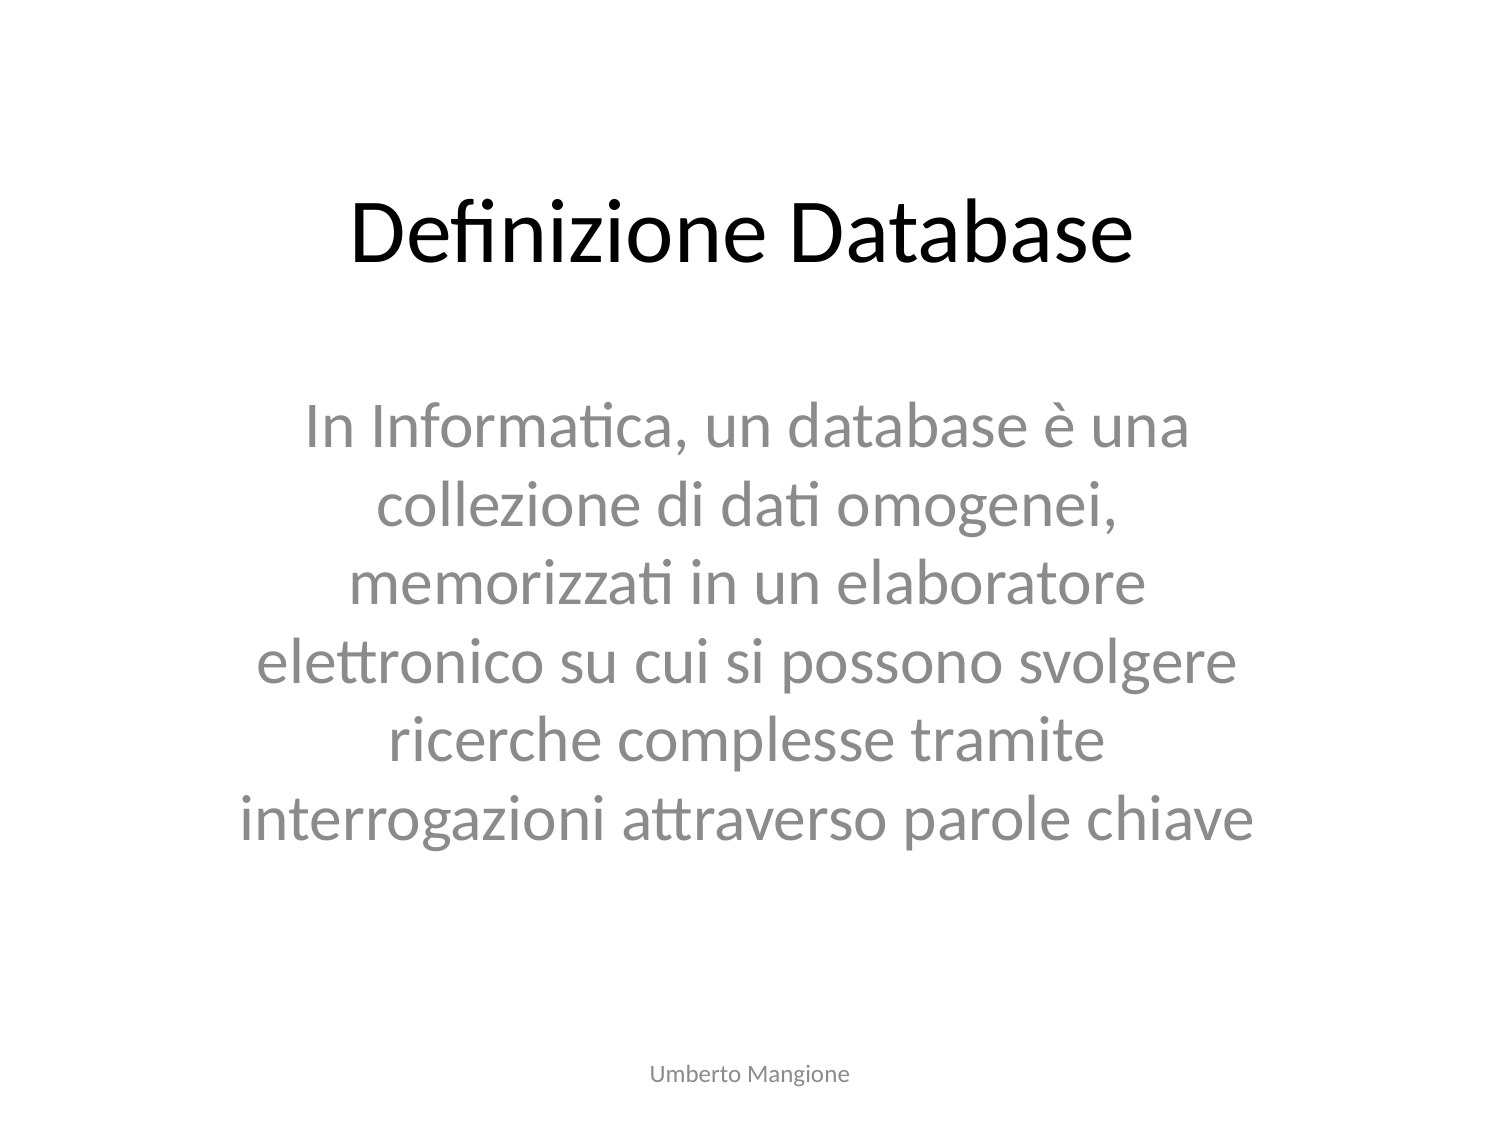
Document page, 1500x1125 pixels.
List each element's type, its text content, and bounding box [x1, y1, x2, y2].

subtitle In Informatica, un database è una collezione di dati omogenei, memorizzati in un elaboratore elettronico su cui si possono svolgere ricerche complesse tramite interrogazioni attraverso parole chiave [222, 375, 1273, 891]
footer Umberto Mangione [512, 1042, 988, 1103]
title Definizione Database [105, 105, 1381, 347]
